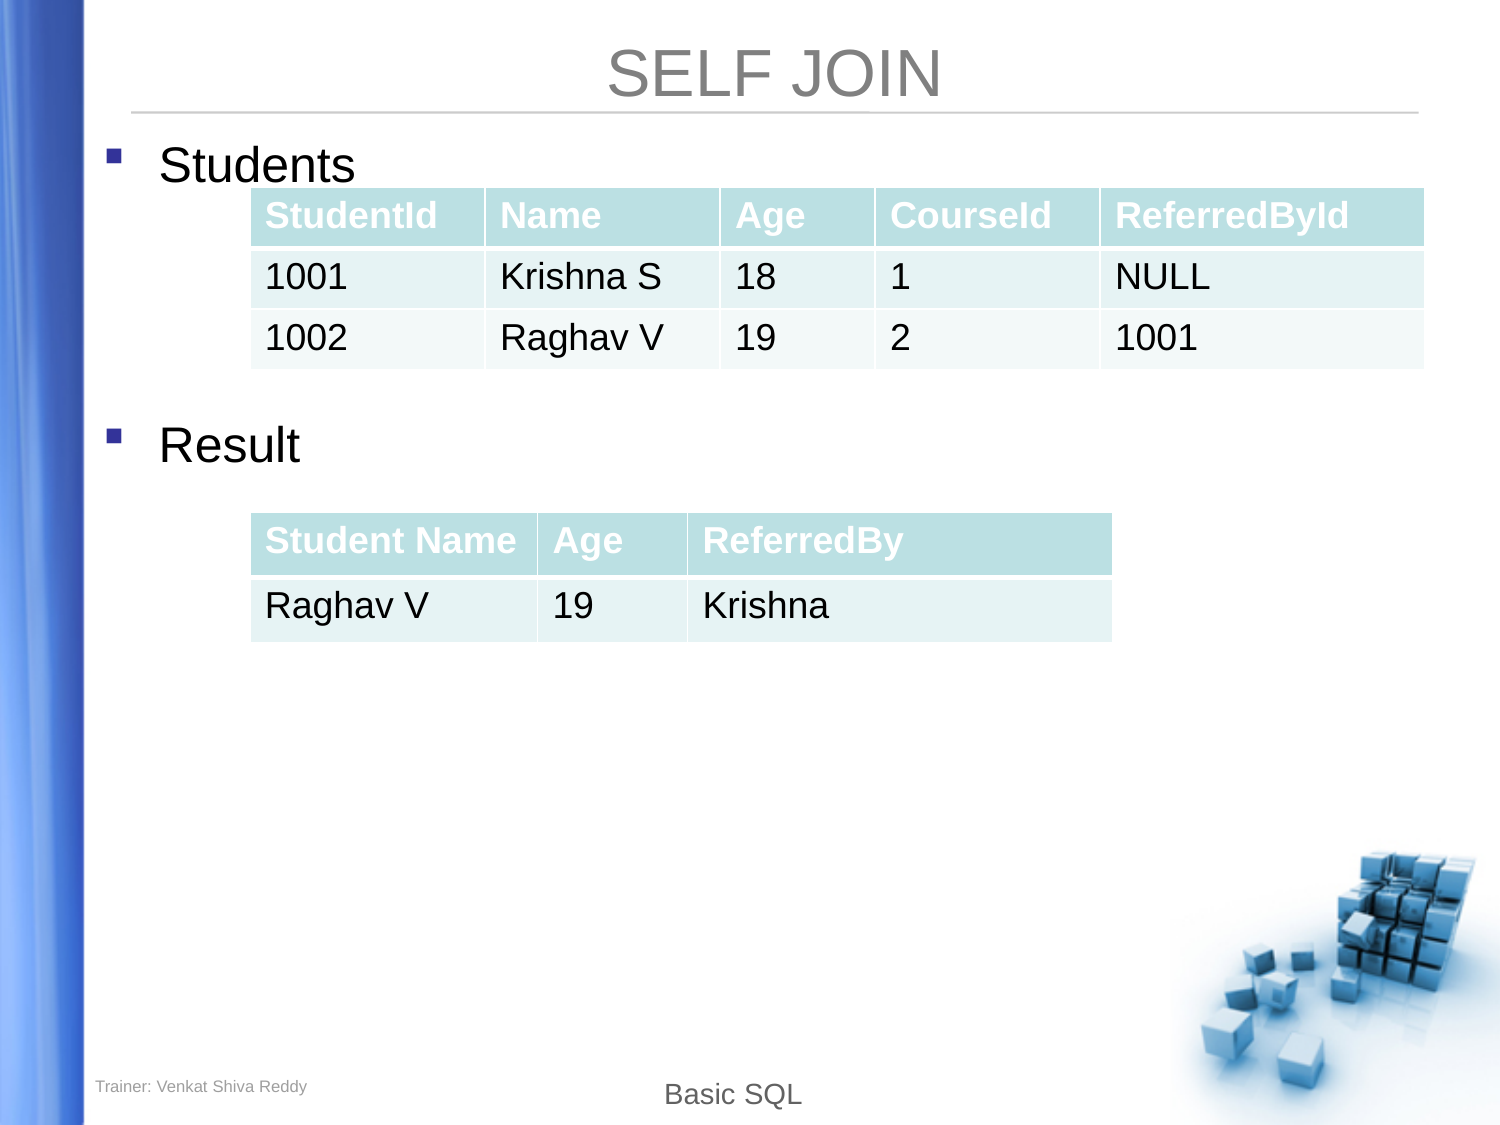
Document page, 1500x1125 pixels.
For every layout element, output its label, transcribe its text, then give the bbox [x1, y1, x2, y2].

table_cell Krishna S [486, 251, 719, 308]
table_header ReferredById [1101, 188, 1424, 246]
table_cell Raghav V [486, 310, 719, 369]
table_cell Raghav V [251, 580, 537, 642]
table_header Student Name [251, 513, 537, 575]
table_cell 1 [876, 251, 1099, 308]
table_header Age [721, 188, 874, 246]
table_cell 18 [721, 251, 874, 308]
table_cell 2 [876, 310, 1099, 369]
picture [0, 0, 1500, 1125]
text_box [87, 125, 1463, 1063]
table_header Name [486, 188, 719, 246]
table_cell Krishna [688, 580, 1112, 642]
table_cell 19 [538, 580, 687, 642]
table_cell 1001 [251, 251, 484, 308]
table_cell 1001 [1101, 310, 1424, 369]
table_cell 1002 [251, 310, 484, 369]
table_header CourseId [876, 188, 1099, 246]
table_header ReferredBy [688, 513, 1112, 575]
title SELF JOIN [87, 23, 1463, 117]
table_header Age [538, 513, 687, 575]
table_cell NULL [1101, 251, 1424, 308]
table_header StudentId [251, 188, 484, 246]
table_cell 19 [721, 310, 874, 369]
